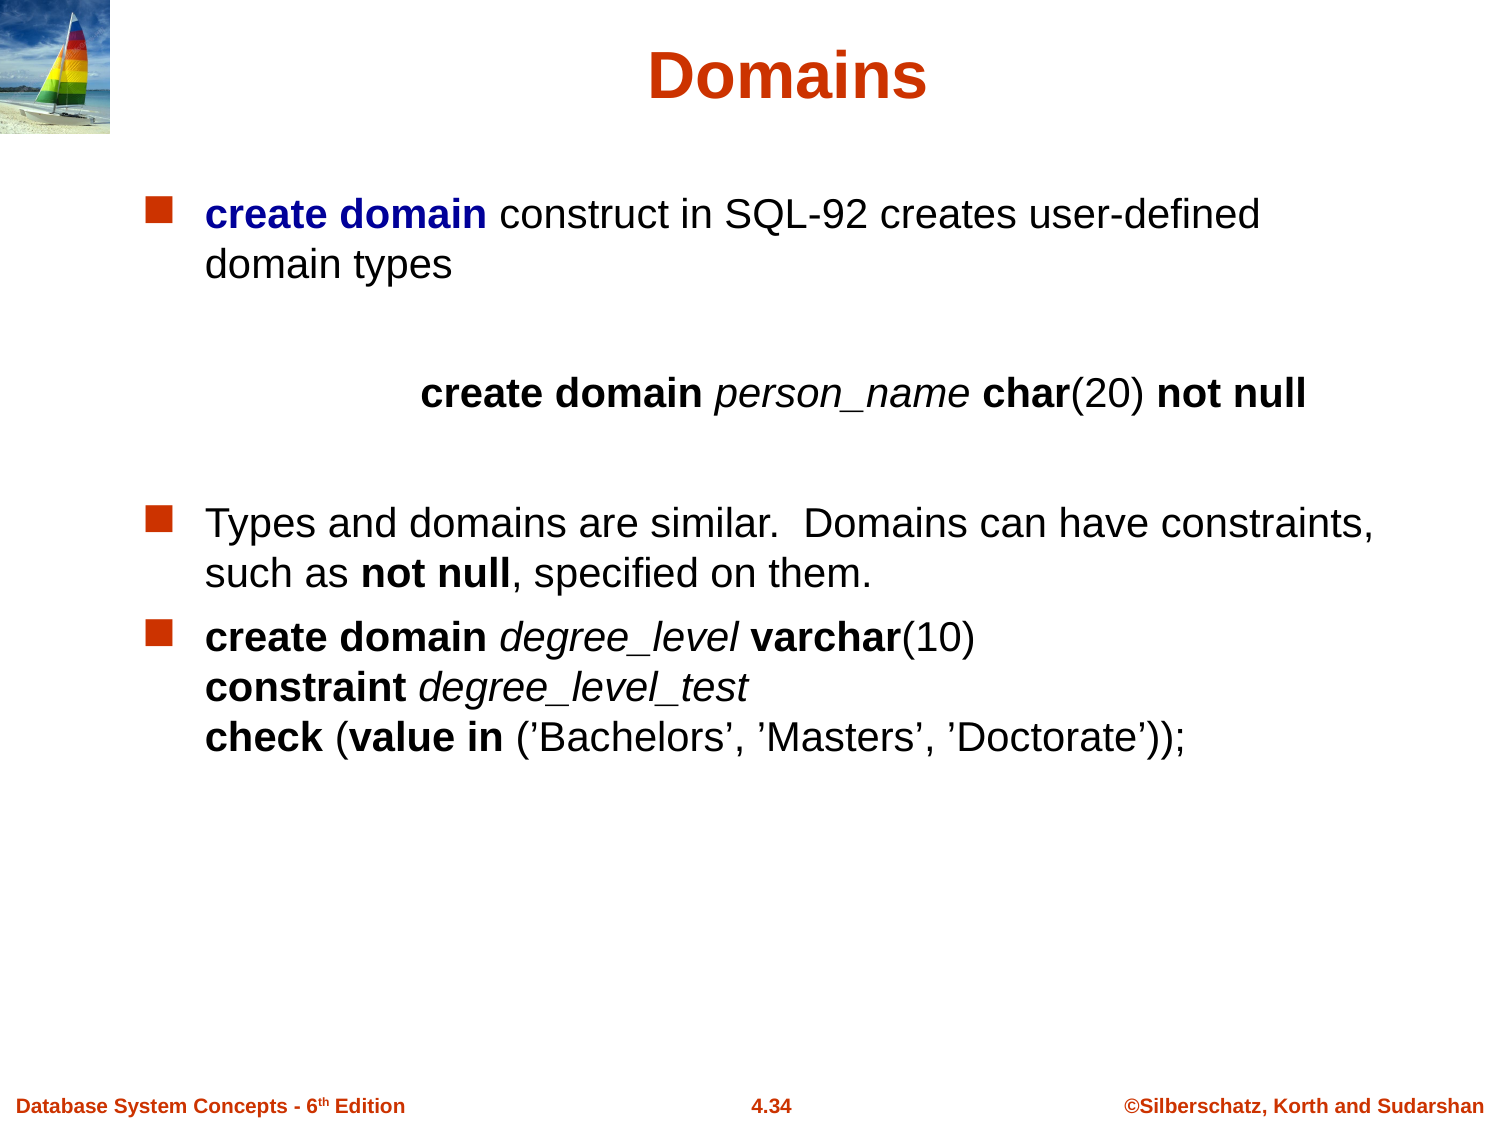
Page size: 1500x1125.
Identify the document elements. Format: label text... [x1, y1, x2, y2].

picture [0, 0, 110, 134]
list create domain construct in SQL-92 creates user-defined domain types create domain person_name char(20) not null Types and domains are similar. Domains can have constraints, such as not null, specified on them. create domain degree_level varchar(10) constraint degree_level_test check (value in (’Bachelors’, ’Masters’, ’Doctorate’)); [133, 179, 1391, 984]
title Domains [125, 18, 1452, 120]
